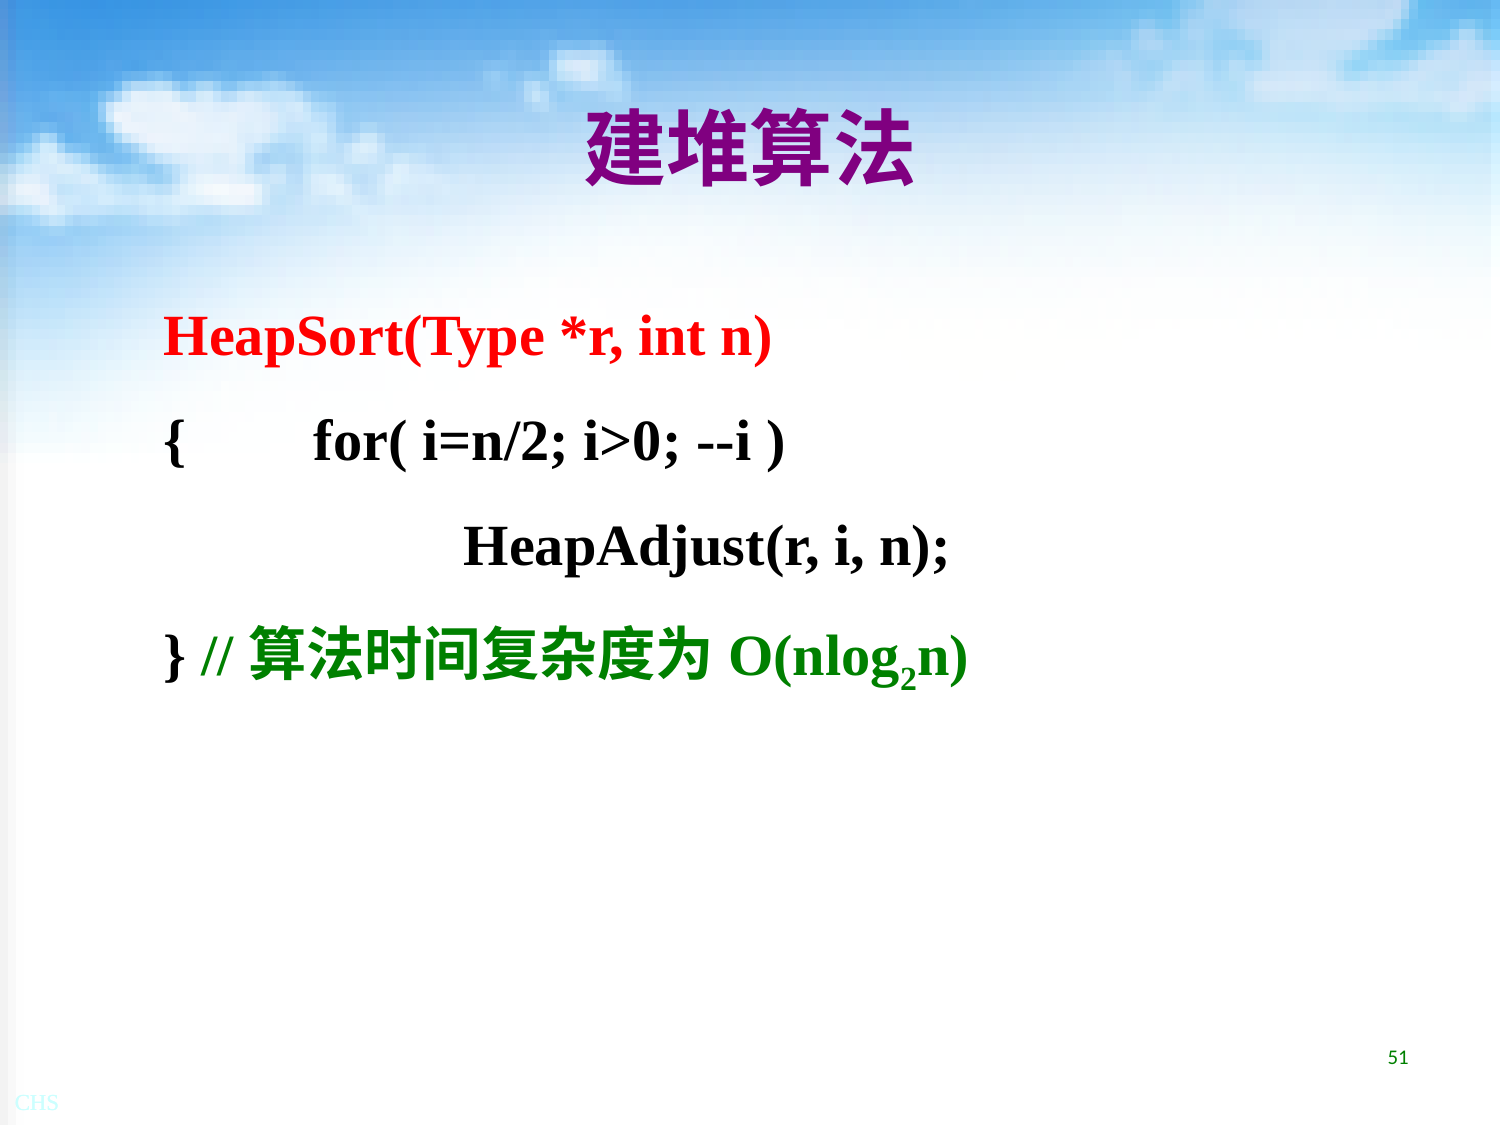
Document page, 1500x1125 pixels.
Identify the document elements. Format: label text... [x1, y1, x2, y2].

list HeapSort(Type *r, int n) { for( i=n/2; i>0; --i ) HeapAdjust(r, i, n); } //算法时间复杂度为O(nlog2n) [163, 262, 1337, 997]
picture [0, 0, 1500, 1125]
title 建堆算法 [163, 70, 1337, 222]
slide_number 51 [1366, 1041, 1430, 1071]
